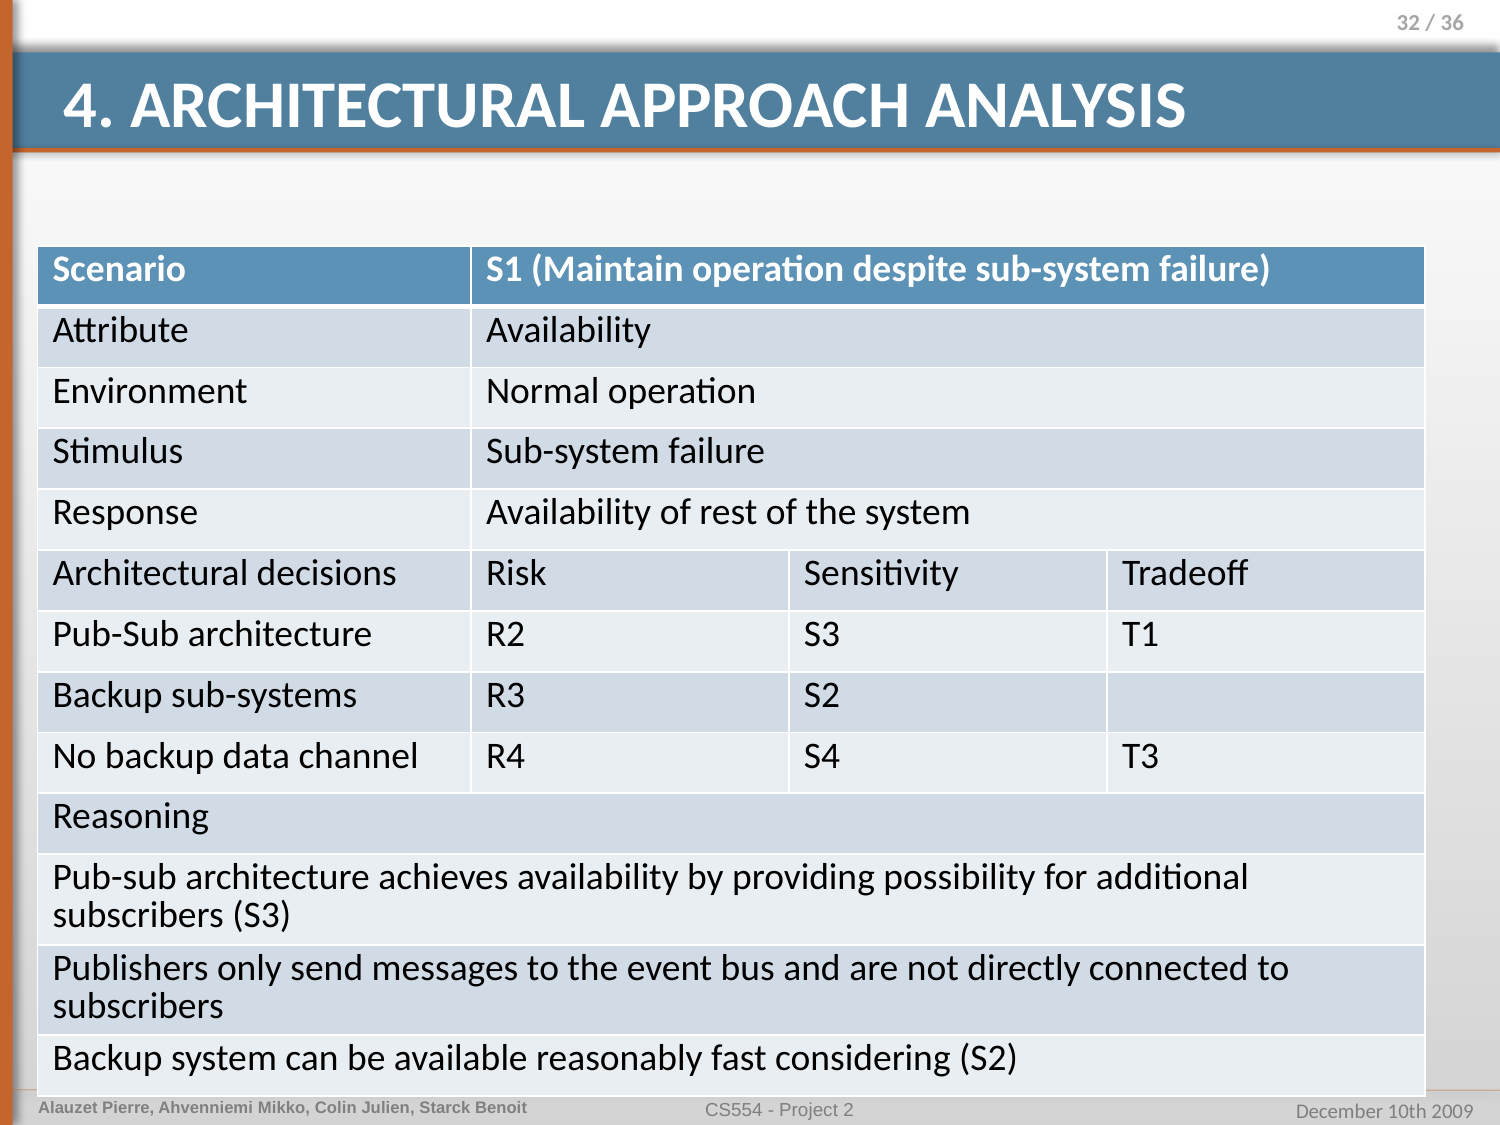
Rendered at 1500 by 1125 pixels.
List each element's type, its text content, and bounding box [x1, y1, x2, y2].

table_cell Architectural decisions [38, 551, 470, 610]
table_cell Normal operation [472, 368, 1424, 427]
table_cell No backup data channel [38, 733, 470, 792]
table_cell S2 [790, 673, 1106, 732]
table_cell Environment [38, 368, 470, 427]
table_cell R4 [472, 733, 788, 792]
table_header Scenario [38, 247, 470, 304]
table_cell [1108, 673, 1424, 732]
title 4. Architectural approach analysis [49, 53, 1442, 141]
table_cell S4 [790, 733, 1106, 792]
table_cell Sensitivity [790, 551, 1106, 610]
table_cell Backup system can be available reasonably fast considering (S2) [38, 1036, 1424, 1095]
table_cell T3 [1108, 733, 1424, 792]
table_cell T1 [1108, 612, 1424, 671]
table_cell Tradeoff [1108, 551, 1424, 610]
table_cell Sub-system failure [472, 429, 1424, 488]
table_cell Risk [472, 551, 788, 610]
table_cell Publishers only send messages to the event bus and are not directly connected to subscribers [38, 946, 1424, 1034]
table_cell S3 [790, 612, 1106, 671]
table_cell Availability of rest of the system [472, 490, 1424, 549]
table_header S1 (Maintain operation despite sub-system failure) [472, 247, 1424, 304]
table_cell Stimulus [38, 429, 470, 488]
table_cell Response [38, 490, 470, 549]
table_cell Pub-Sub architecture [38, 612, 470, 671]
table_cell R3 [472, 673, 788, 732]
table_cell Attribute [38, 309, 470, 367]
table_cell Backup sub-systems [38, 673, 470, 732]
table_cell Reasoning [38, 794, 1424, 853]
table_cell Availability [472, 309, 1424, 367]
table_cell Pub-sub architecture achieves availability by providing possibility for additional subscribers (S3) [38, 855, 1424, 944]
table_cell R2 [472, 612, 788, 671]
